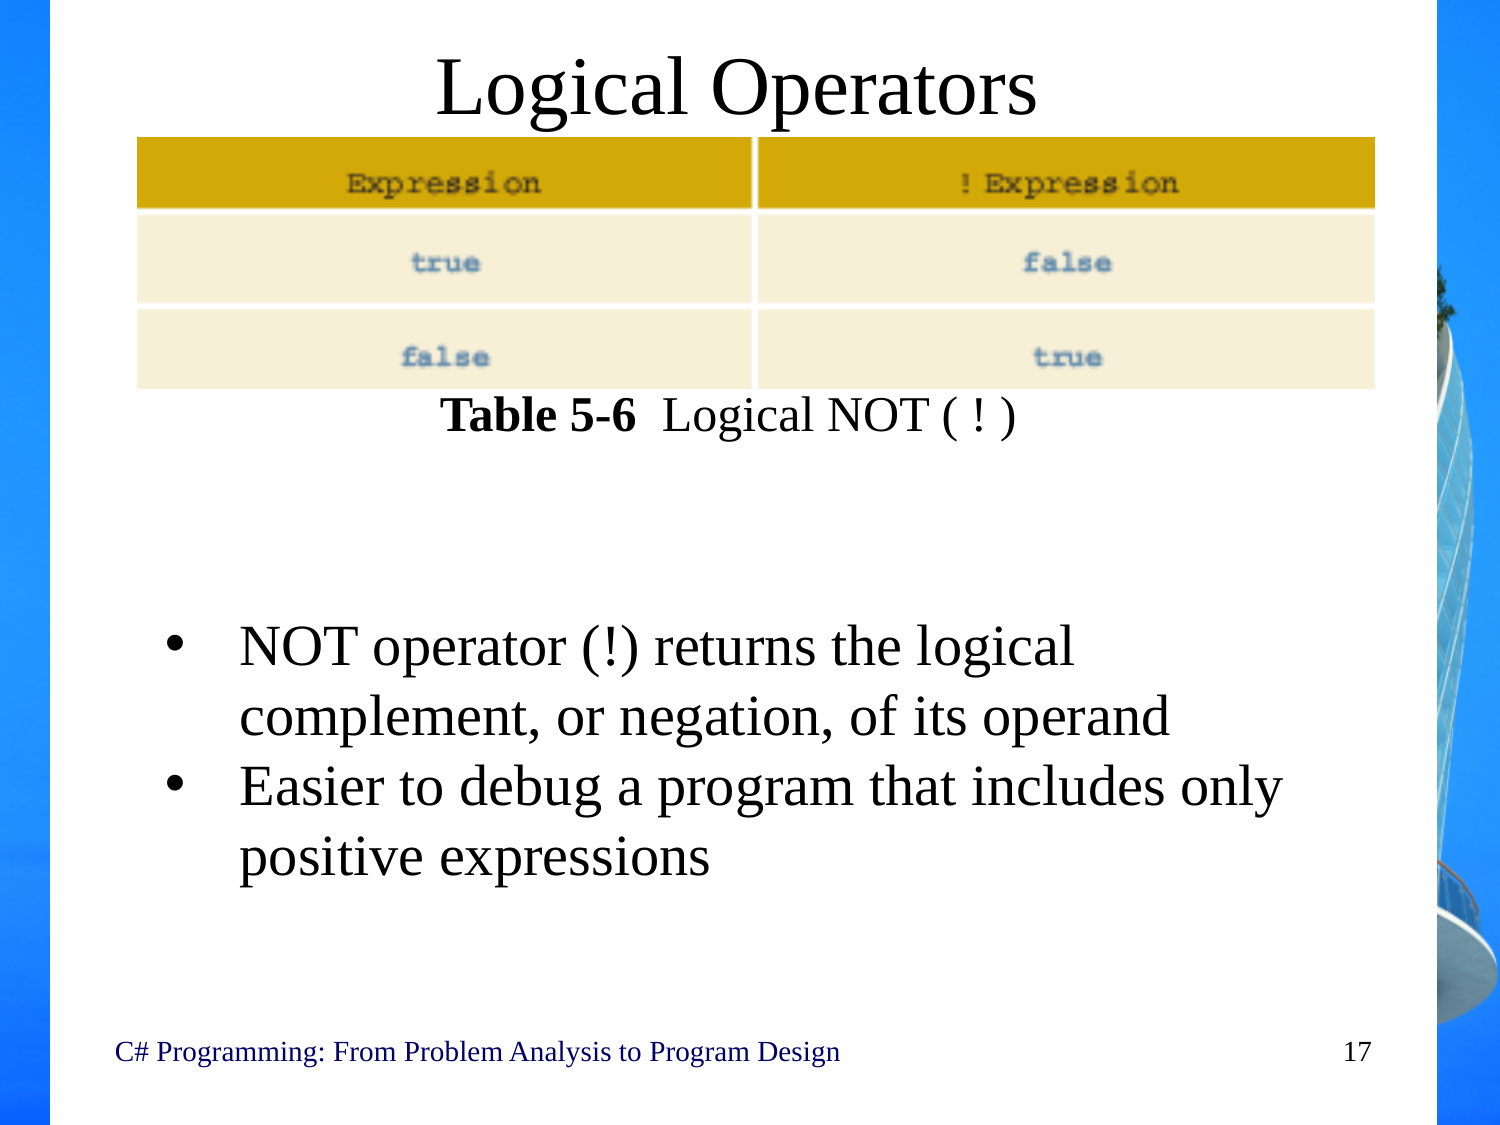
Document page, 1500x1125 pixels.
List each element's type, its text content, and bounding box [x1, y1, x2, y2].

picture [137, 137, 1376, 389]
picture [1437, 0, 1500, 1125]
footer C# Programming: From Problem Analysis to Program Design [99, 1024, 988, 1101]
text_box NOT operator (!) returns the logical complement, or negation, of its operand Easier to debug a program that includes only positive expressions [149, 600, 1363, 965]
title Logical Operators [99, 37, 1375, 125]
picture [0, 0, 50, 1125]
text_box Table 5-6 Logical NOT ( ! ) [425, 397, 1063, 449]
slide_number 17 [1074, 1024, 1388, 1101]
